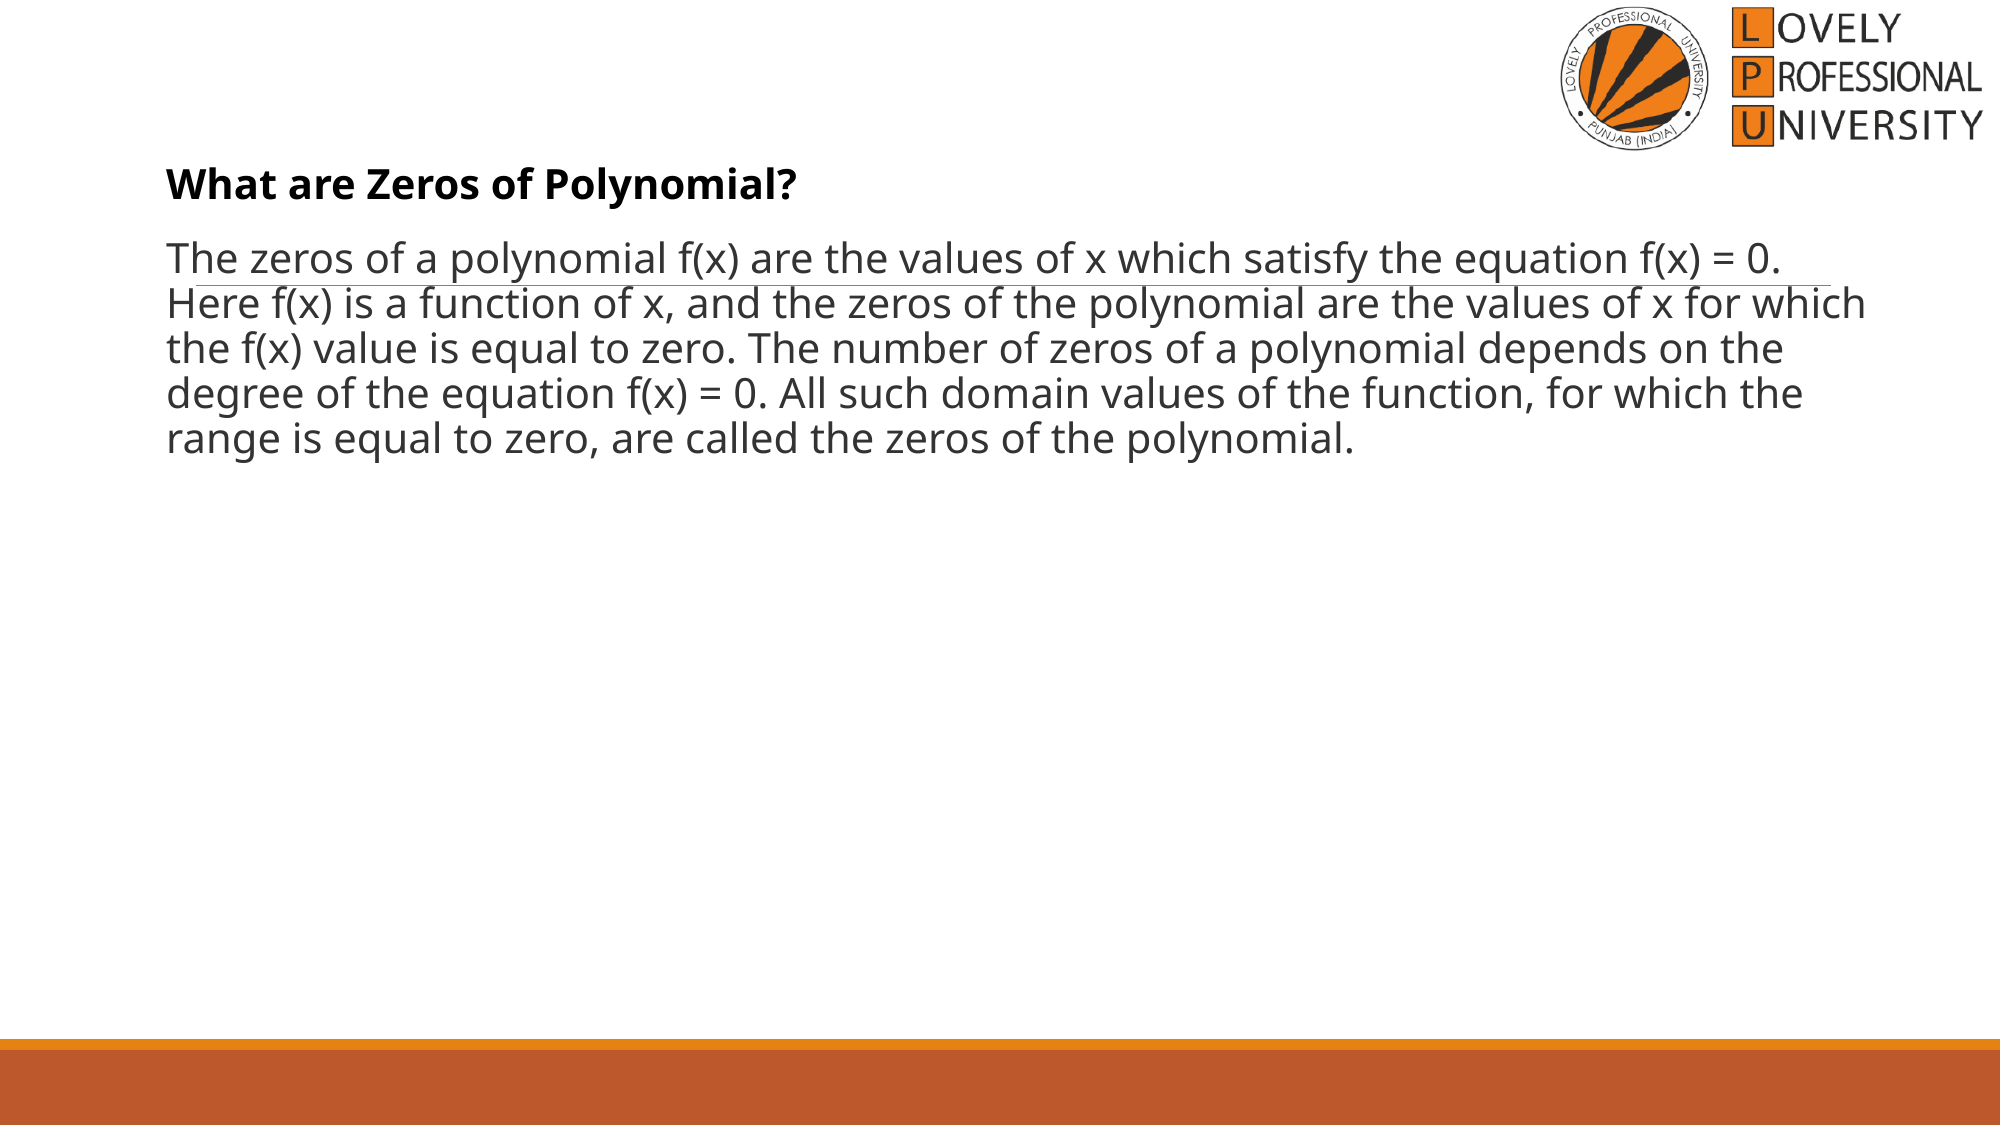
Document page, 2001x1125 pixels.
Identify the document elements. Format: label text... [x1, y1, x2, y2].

list What are Zeros of Polynomial? The zeros of a polynomial f(x) are the values of x which satisfy the equation f(x) = 0. Here f(x) is a function of x, and the zeros of the polynomial are the values of x for which the f(x) value is equal to zero. The number of zeros of a polynomial depends on the degree of the equation f(x) = 0. All such domain values of the function, for which the range is equal to zero, are called the zeros of the polynomial. [151, 155, 1877, 789]
picture [1550, 0, 2000, 155]
